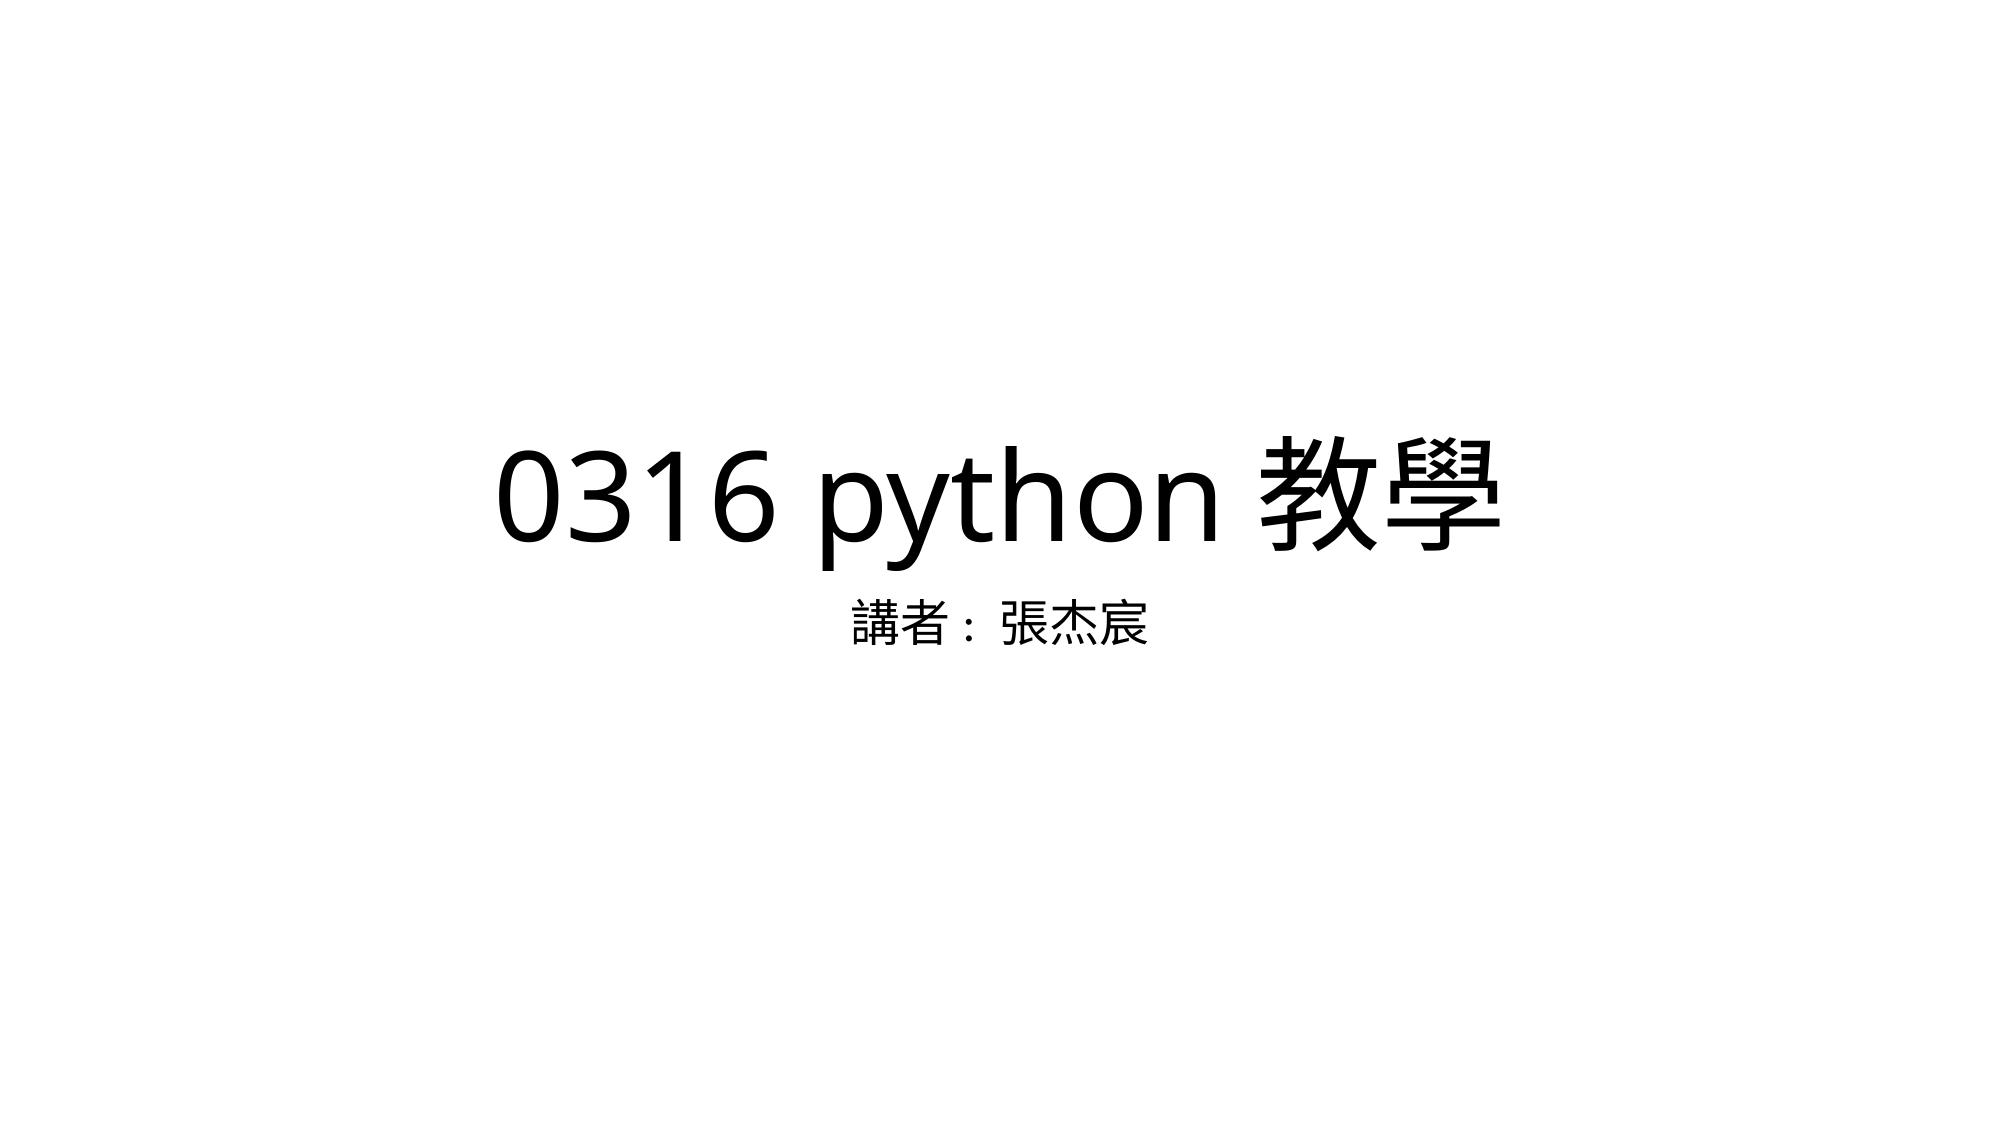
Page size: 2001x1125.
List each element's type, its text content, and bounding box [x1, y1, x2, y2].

subtitle 講者: 張杰宸 [249, 590, 1750, 863]
title 0316 python教學 [249, 184, 1750, 576]
